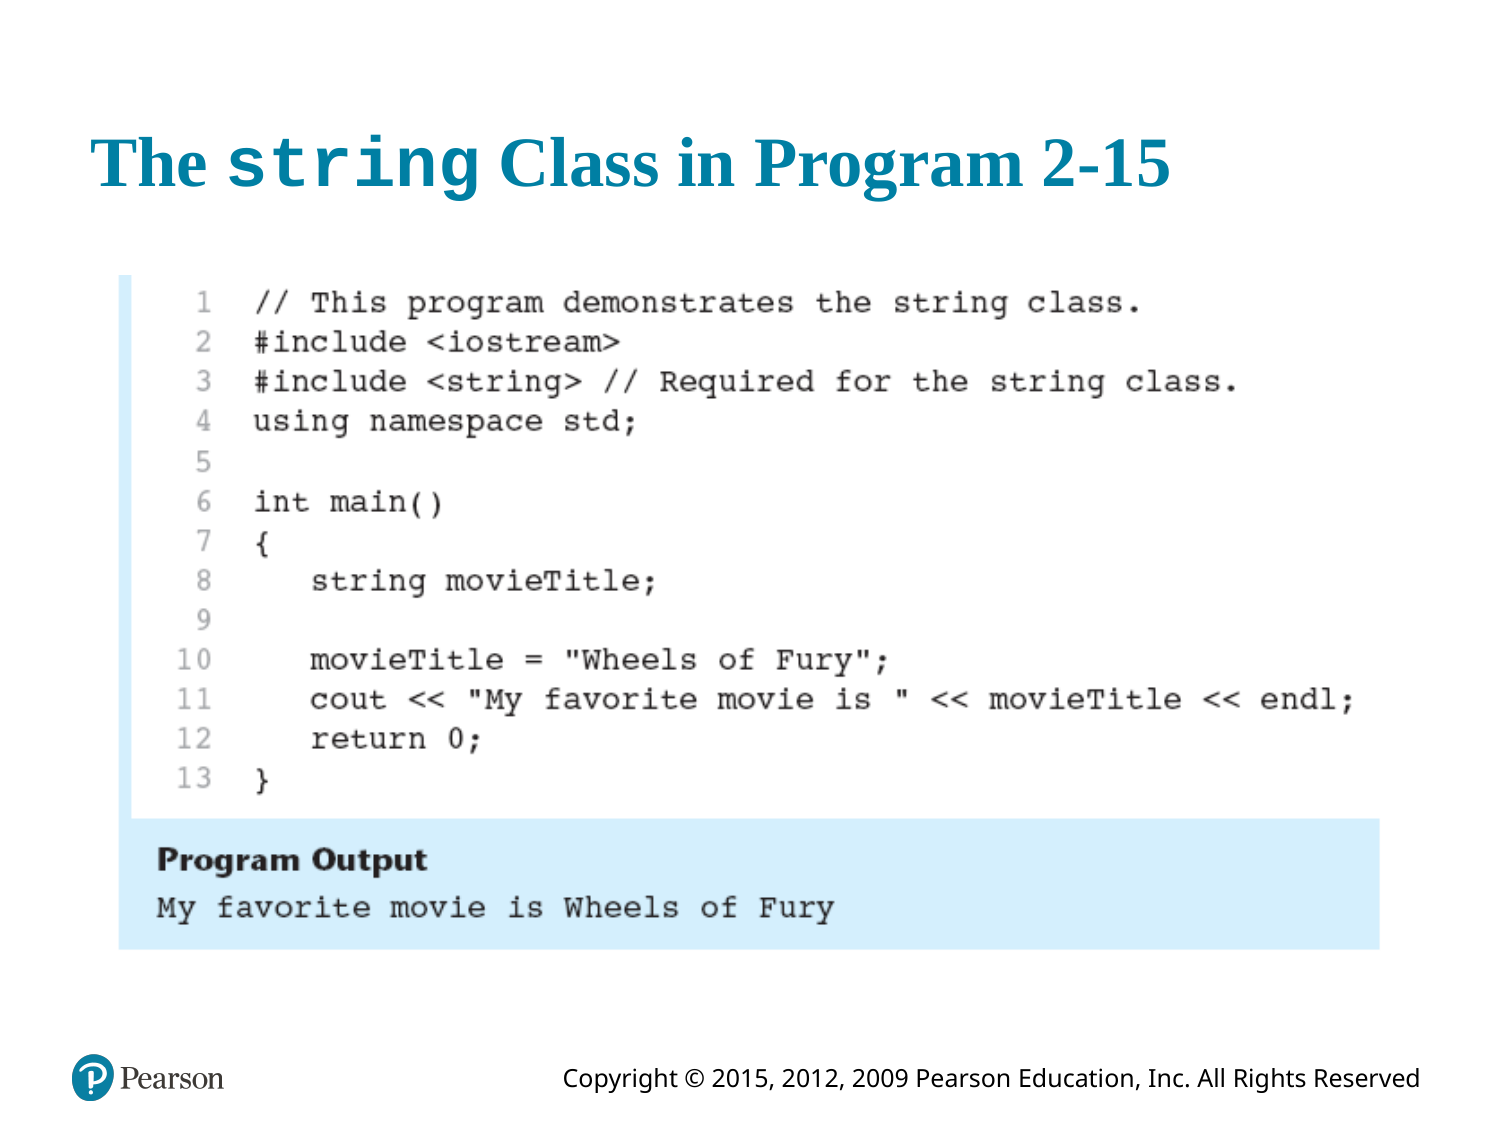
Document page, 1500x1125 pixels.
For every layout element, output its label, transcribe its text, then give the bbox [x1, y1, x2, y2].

picture [112, 275, 1389, 959]
title The string Class in Program 2-15 [75, 0, 1425, 216]
picture [98, 1054, 224, 1101]
picture [72, 1087, 83, 1101]
picture [72, 1054, 88, 1070]
picture [80, 1063, 106, 1088]
